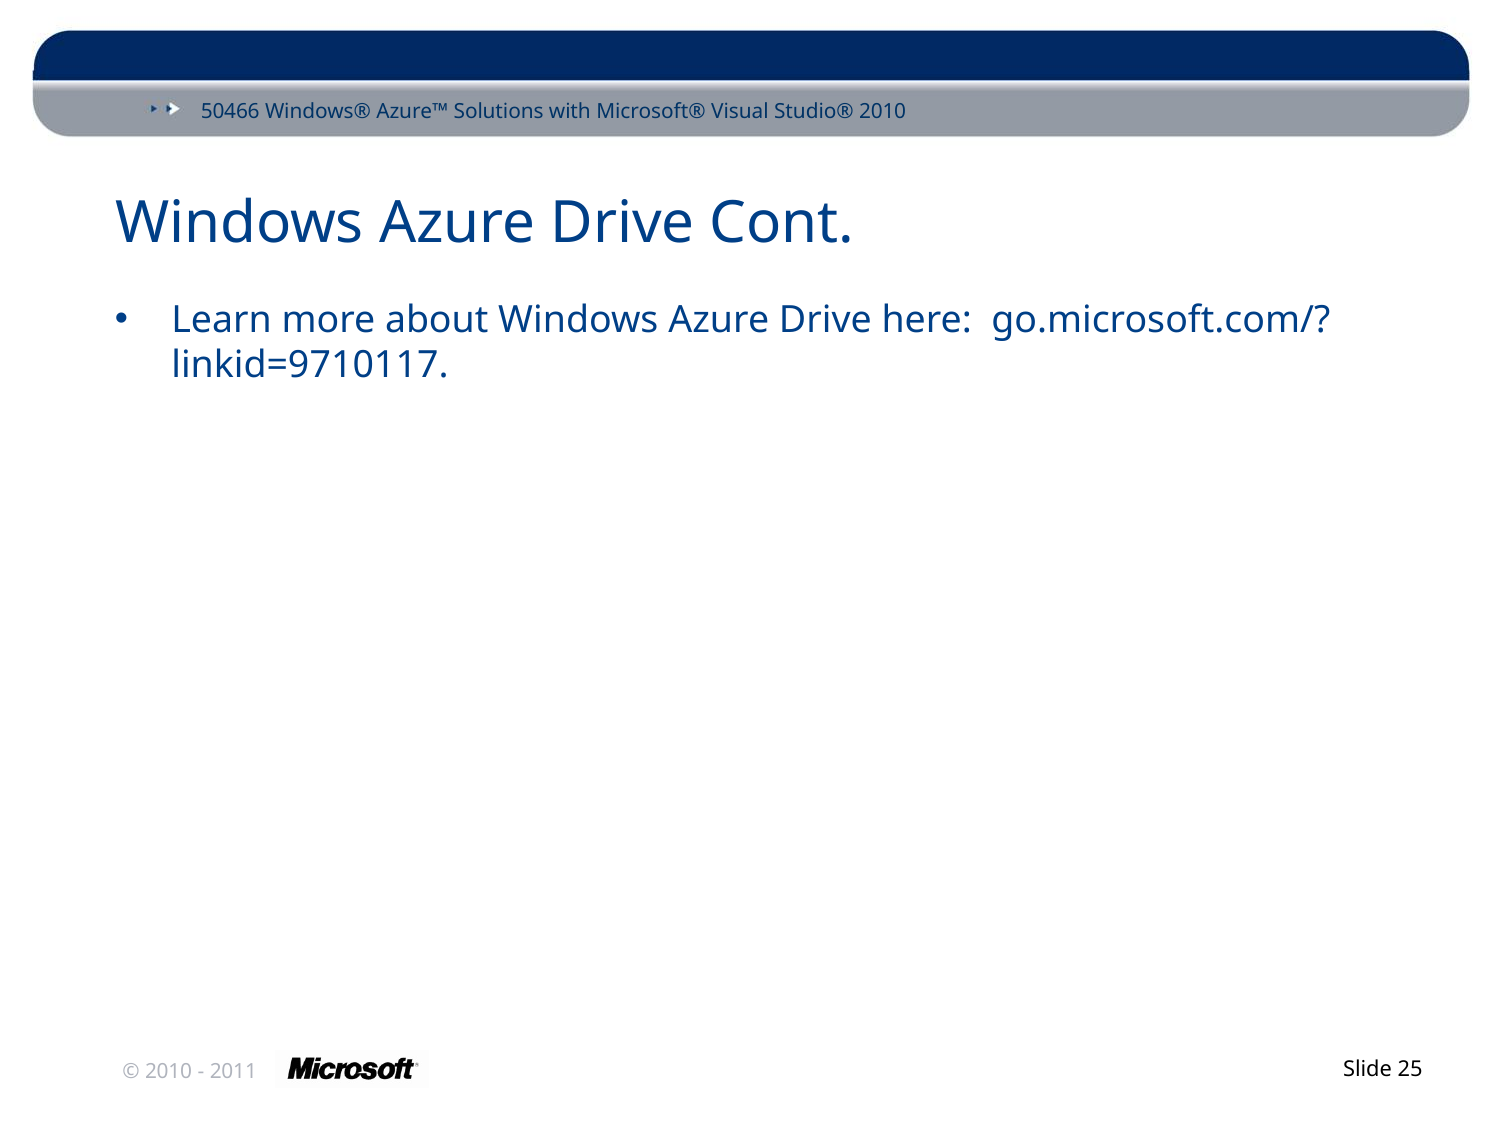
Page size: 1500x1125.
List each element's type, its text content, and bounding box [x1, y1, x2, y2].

picture [0, 1, 1500, 159]
picture [275, 1050, 429, 1088]
title Windows Azure Drive Cont. [100, 143, 1433, 262]
list Learn more about Windows Azure Drive here: go.microsoft.com/?linkid=9710117. [99, 287, 1433, 1025]
